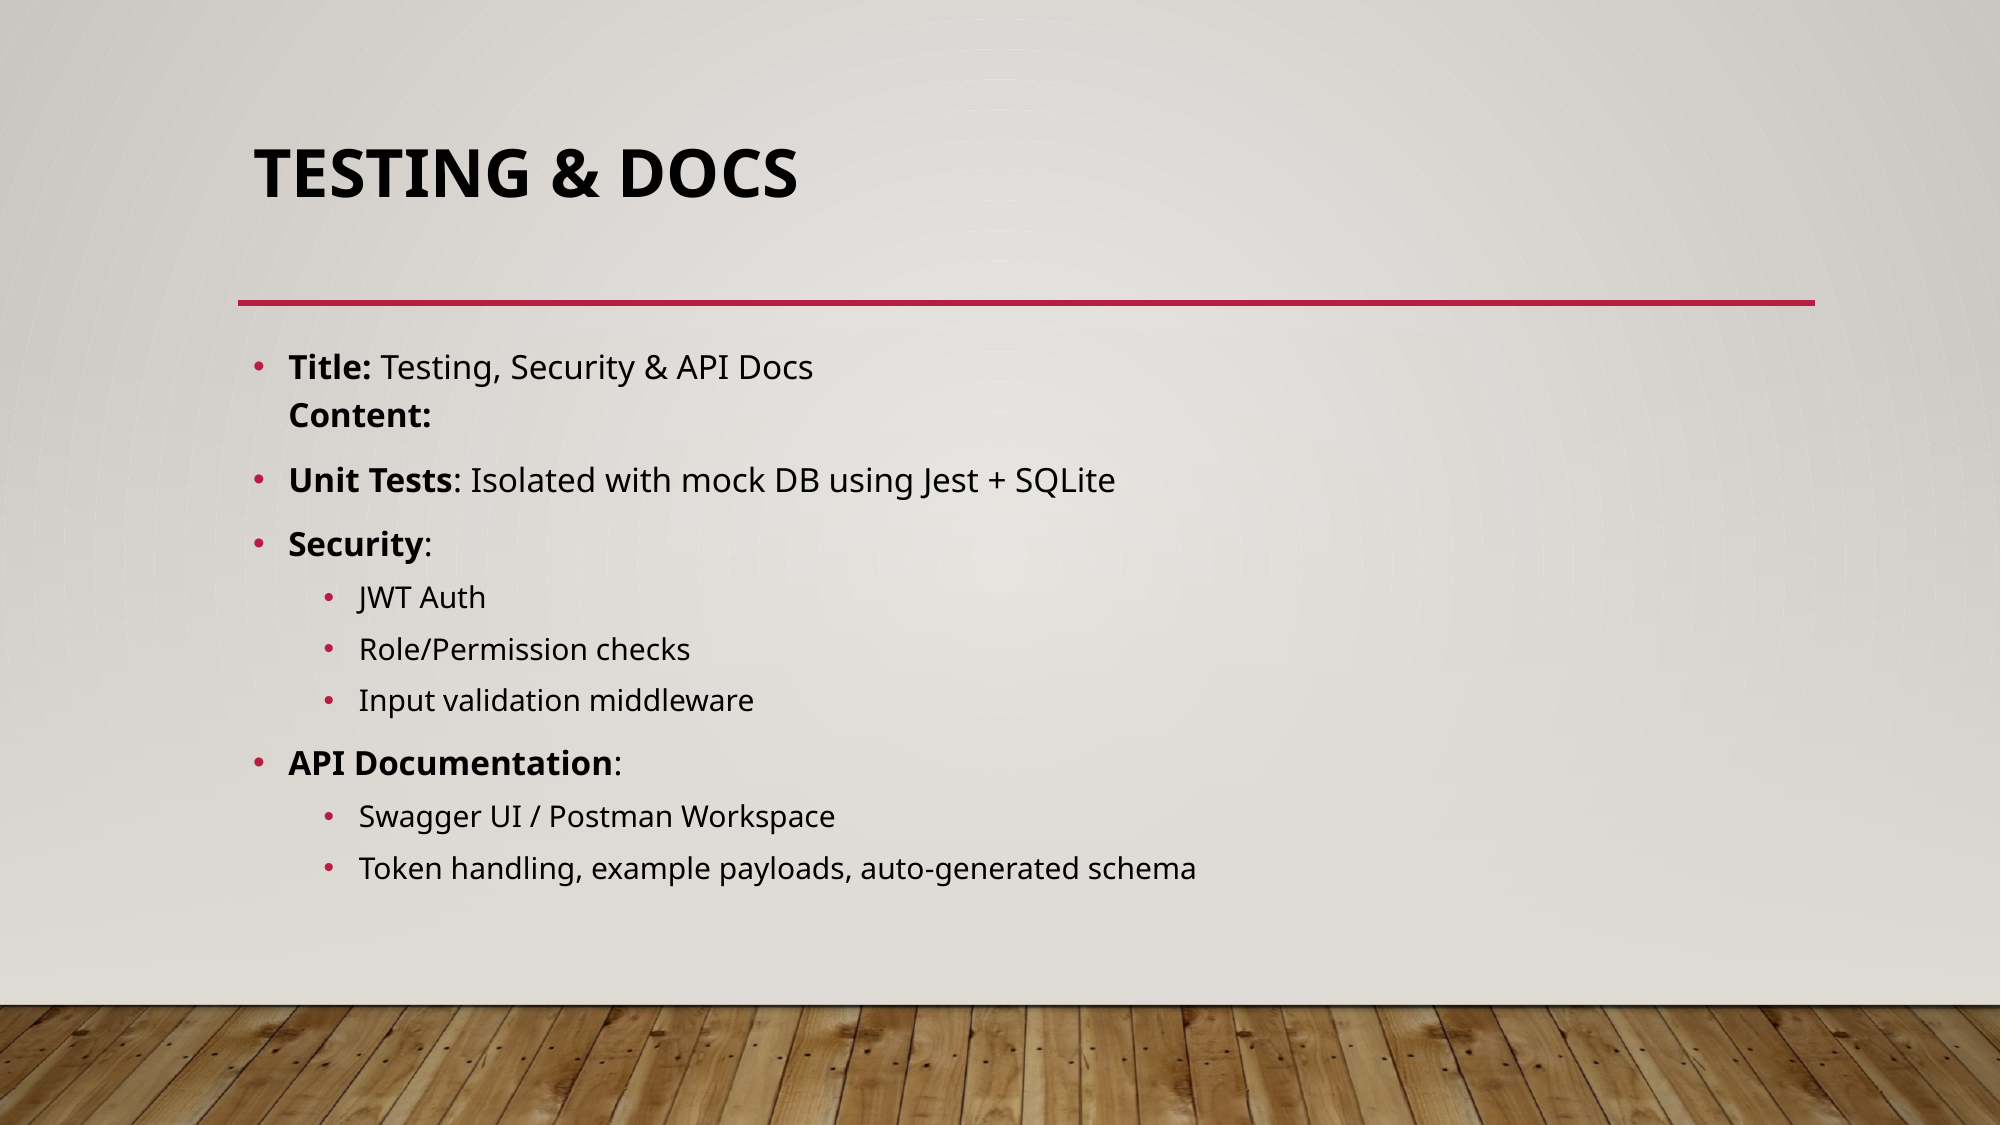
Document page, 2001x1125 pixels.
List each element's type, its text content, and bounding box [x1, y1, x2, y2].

title Testing & Docs [238, 131, 1814, 305]
picture [0, 1005, 2000, 1125]
list Title: Testing, Security & API Docs Content: Unit Tests: Isolated with mock DB using Jest + SQLite Security: JWT Auth Role/Permission checks Input validation middleware API Documentation: Swagger UI / Postman Workspace Token handling, example payloads, auto-generated schema [238, 330, 1814, 897]
